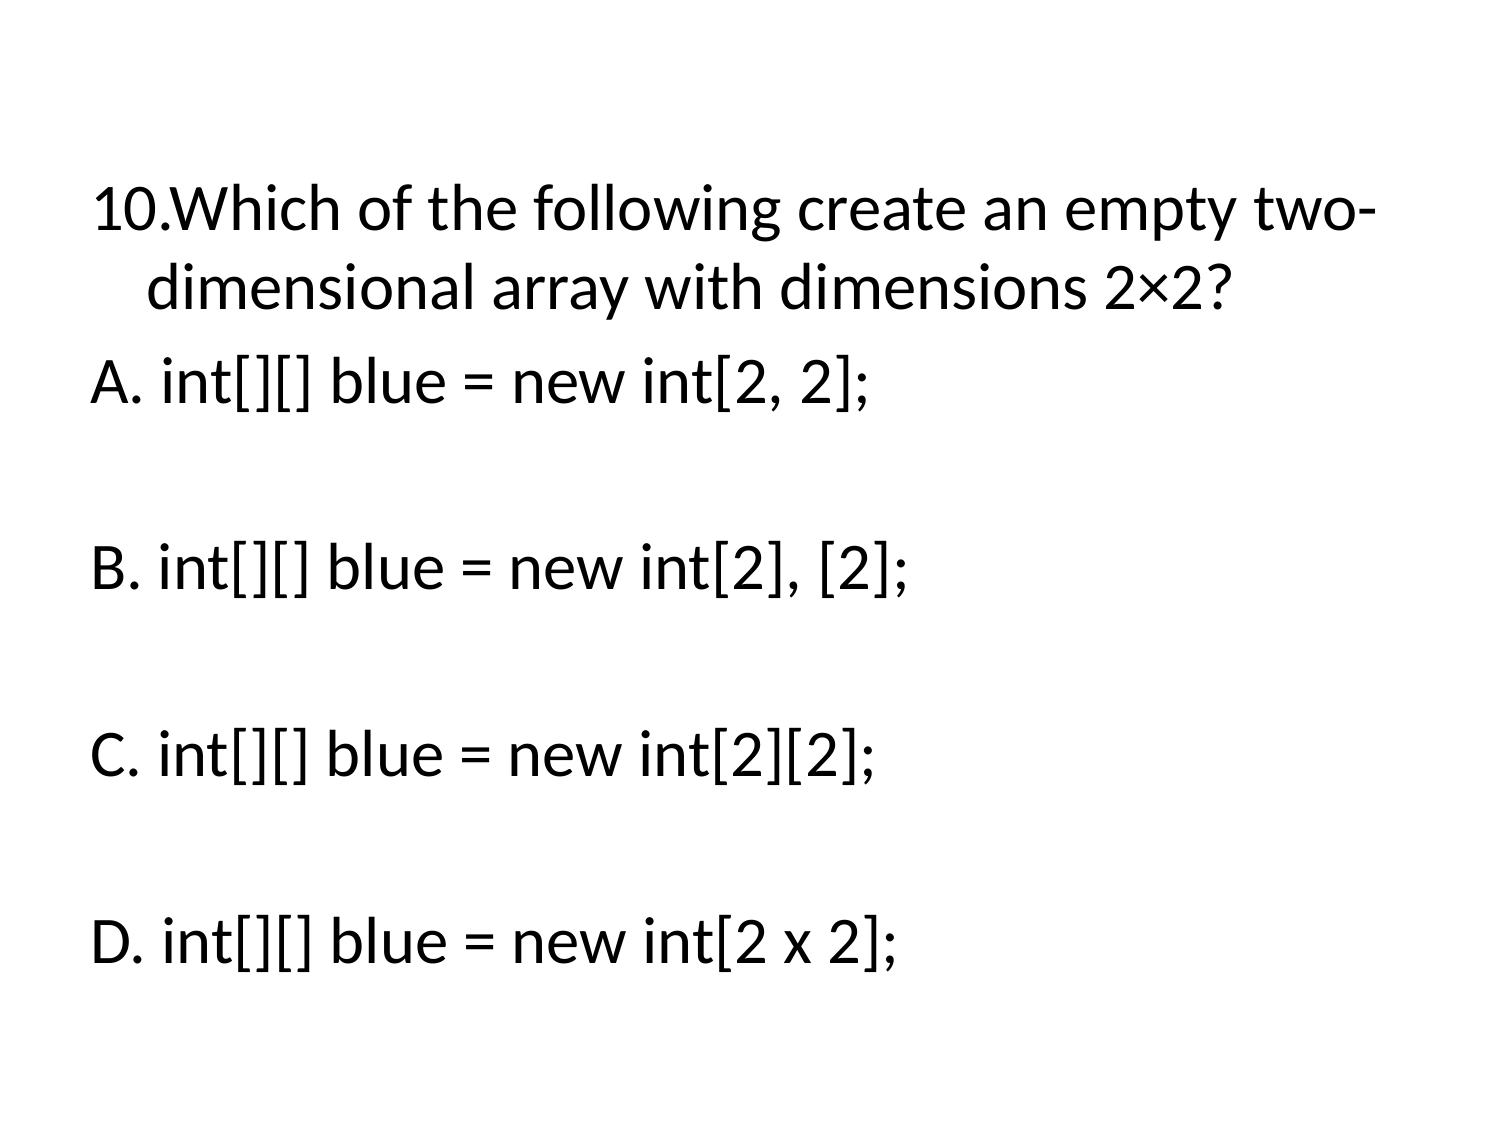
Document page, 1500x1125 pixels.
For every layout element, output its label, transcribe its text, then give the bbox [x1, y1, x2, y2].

list 10.Which of the following create an empty two-dimensional array with dimensions 2×2? A. int[][] blue = new int[2, 2]; B. int[][] blue = new int[2], [2]; C. int[][] blue = new int[2][2]; D. int[][] blue = new int[2 x 2]; [75, 62, 1425, 1075]
